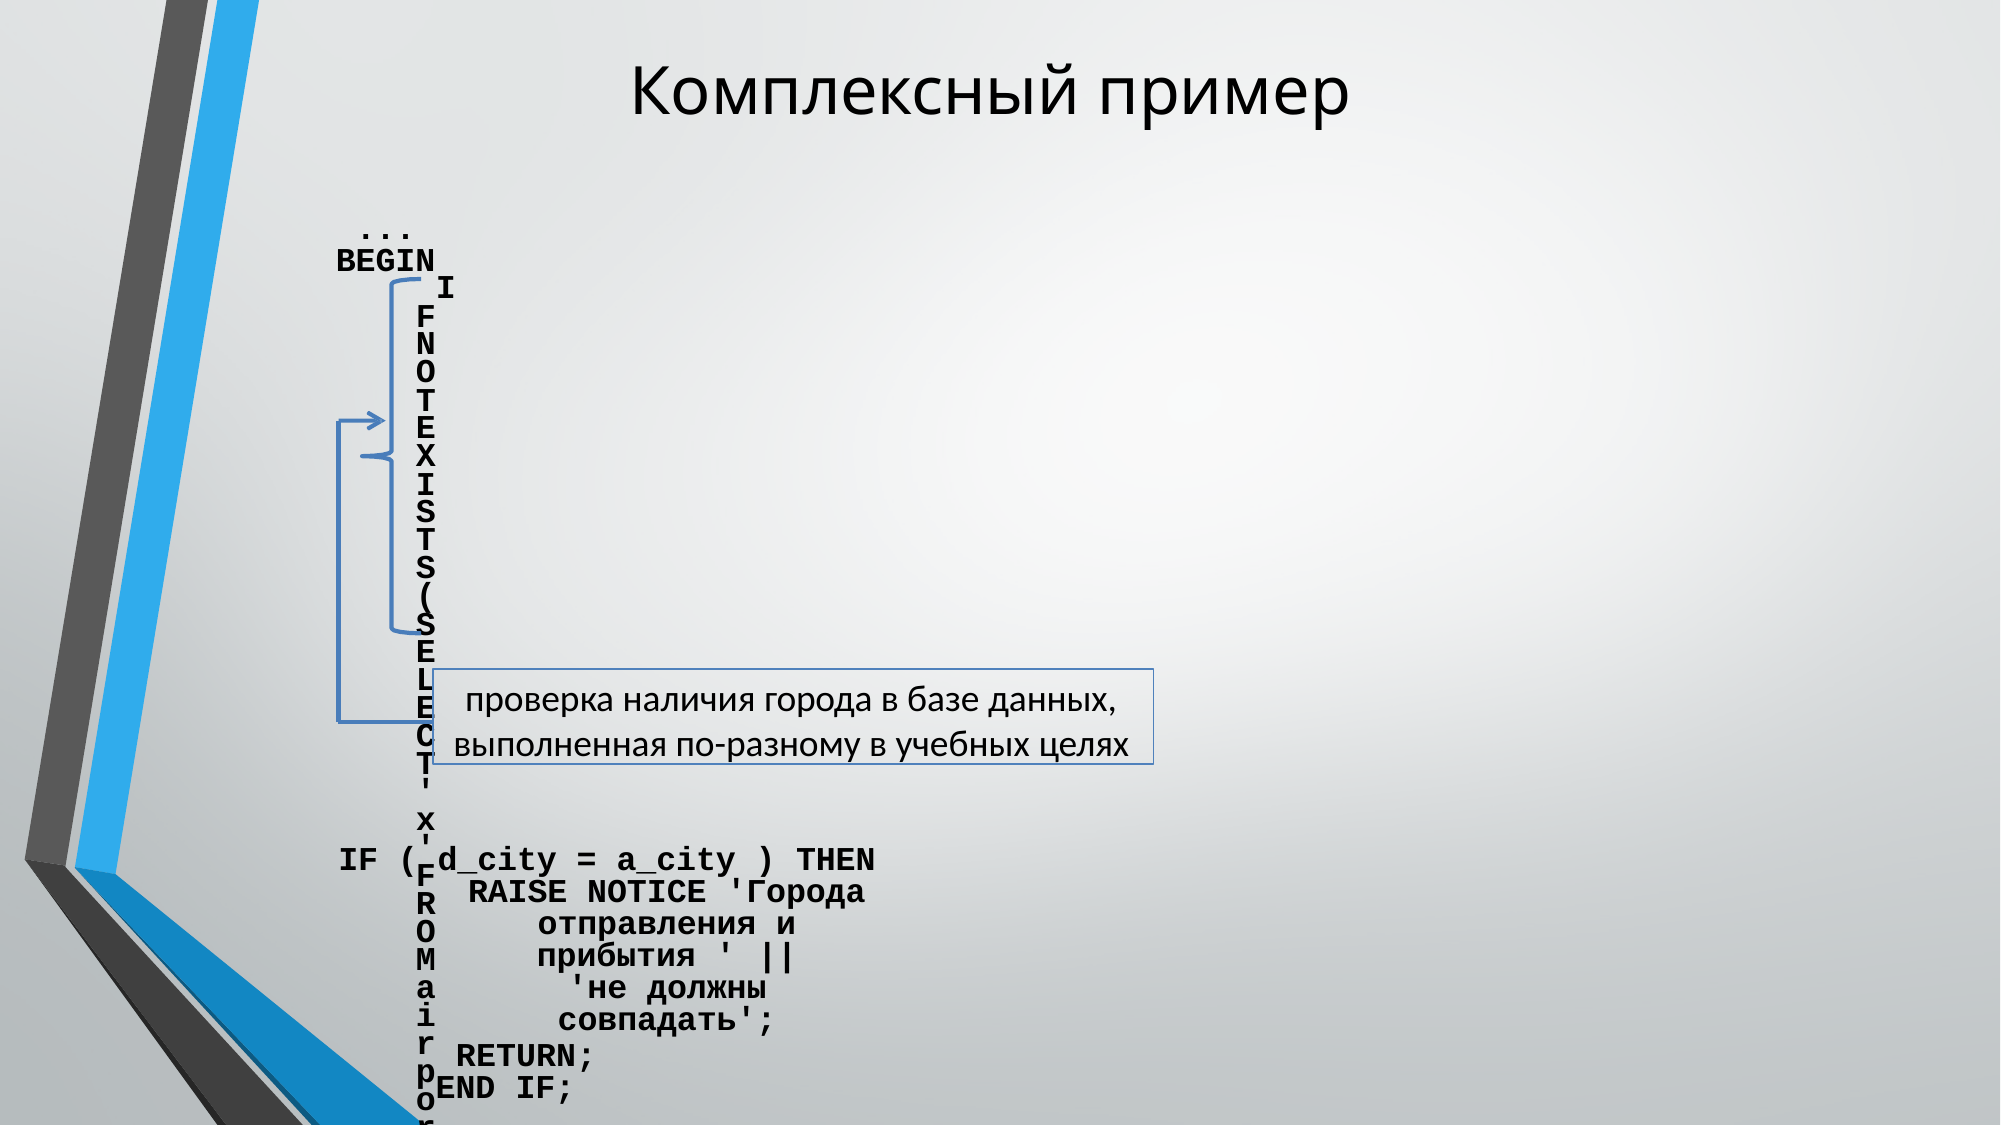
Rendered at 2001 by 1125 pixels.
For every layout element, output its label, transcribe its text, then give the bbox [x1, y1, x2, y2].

text_box IF ( d_city = a_city ) THEN RAISE NOTICE 'Города отправления и прибытия ' || 'не должны совпадать'; RETURN; END IF; [333, 839, 1421, 1106]
text_box Комплексный пример [452, 46, 1527, 129]
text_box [336, 276, 434, 725]
text_box ... BEGIN IF NOT EXISTS ( SELECT 'x' FROM airports WHERE city = d_city ) THEN RAISE EXCEPTION 'Города % нет в базе данных', d_city; END IF; SELECT 'x' INTO tmp FROM airports WHERE city = a_city; IF NOT FOUND THEN RAISE NOTICE 'Города % нет в базе данных', a_city; RETURN; END IF; [333, 203, 1521, 1125]
text_box проверка наличия города в базе данных, выполненная по-разному в учебных целях [432, 668, 1154, 764]
